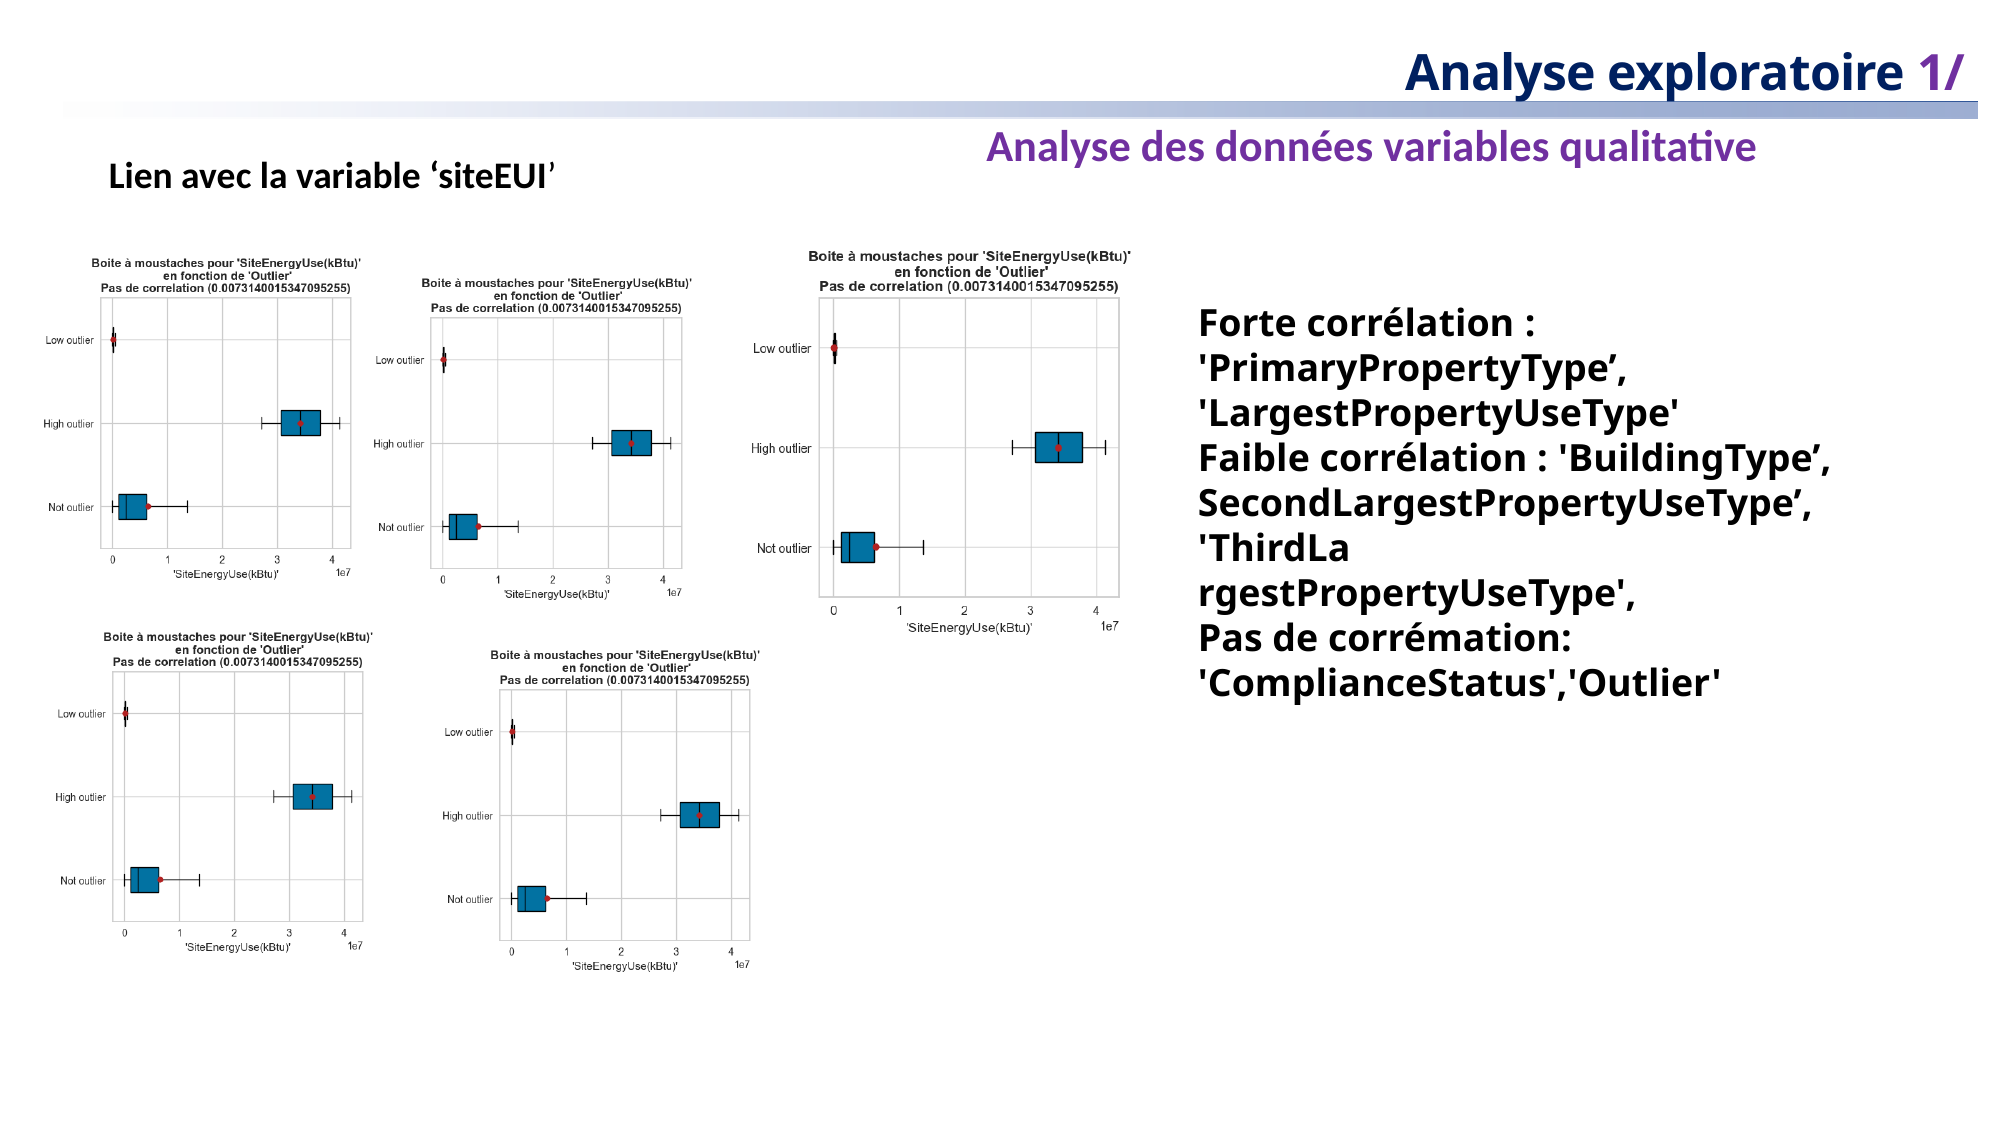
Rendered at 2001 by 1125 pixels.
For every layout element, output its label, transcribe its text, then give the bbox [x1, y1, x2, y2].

text_box Forte corrélation : 'PrimaryPropertyType’, 'LargestPropertyUseType' Faible corrélation : 'BuildingType’, SecondLargestPropertyUseType’, 'ThirdLa rgestPropertyUseType', Pas de corrémation: 'ComplianceStatus','Outlier' [1183, 292, 1943, 712]
picture [36, 251, 698, 606]
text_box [58, 46, 1978, 171]
text_box Lien avec la variable ‘siteEUI’ [93, 171, 605, 204]
picture [435, 643, 766, 978]
picture [742, 242, 1138, 642]
picture [48, 625, 379, 960]
